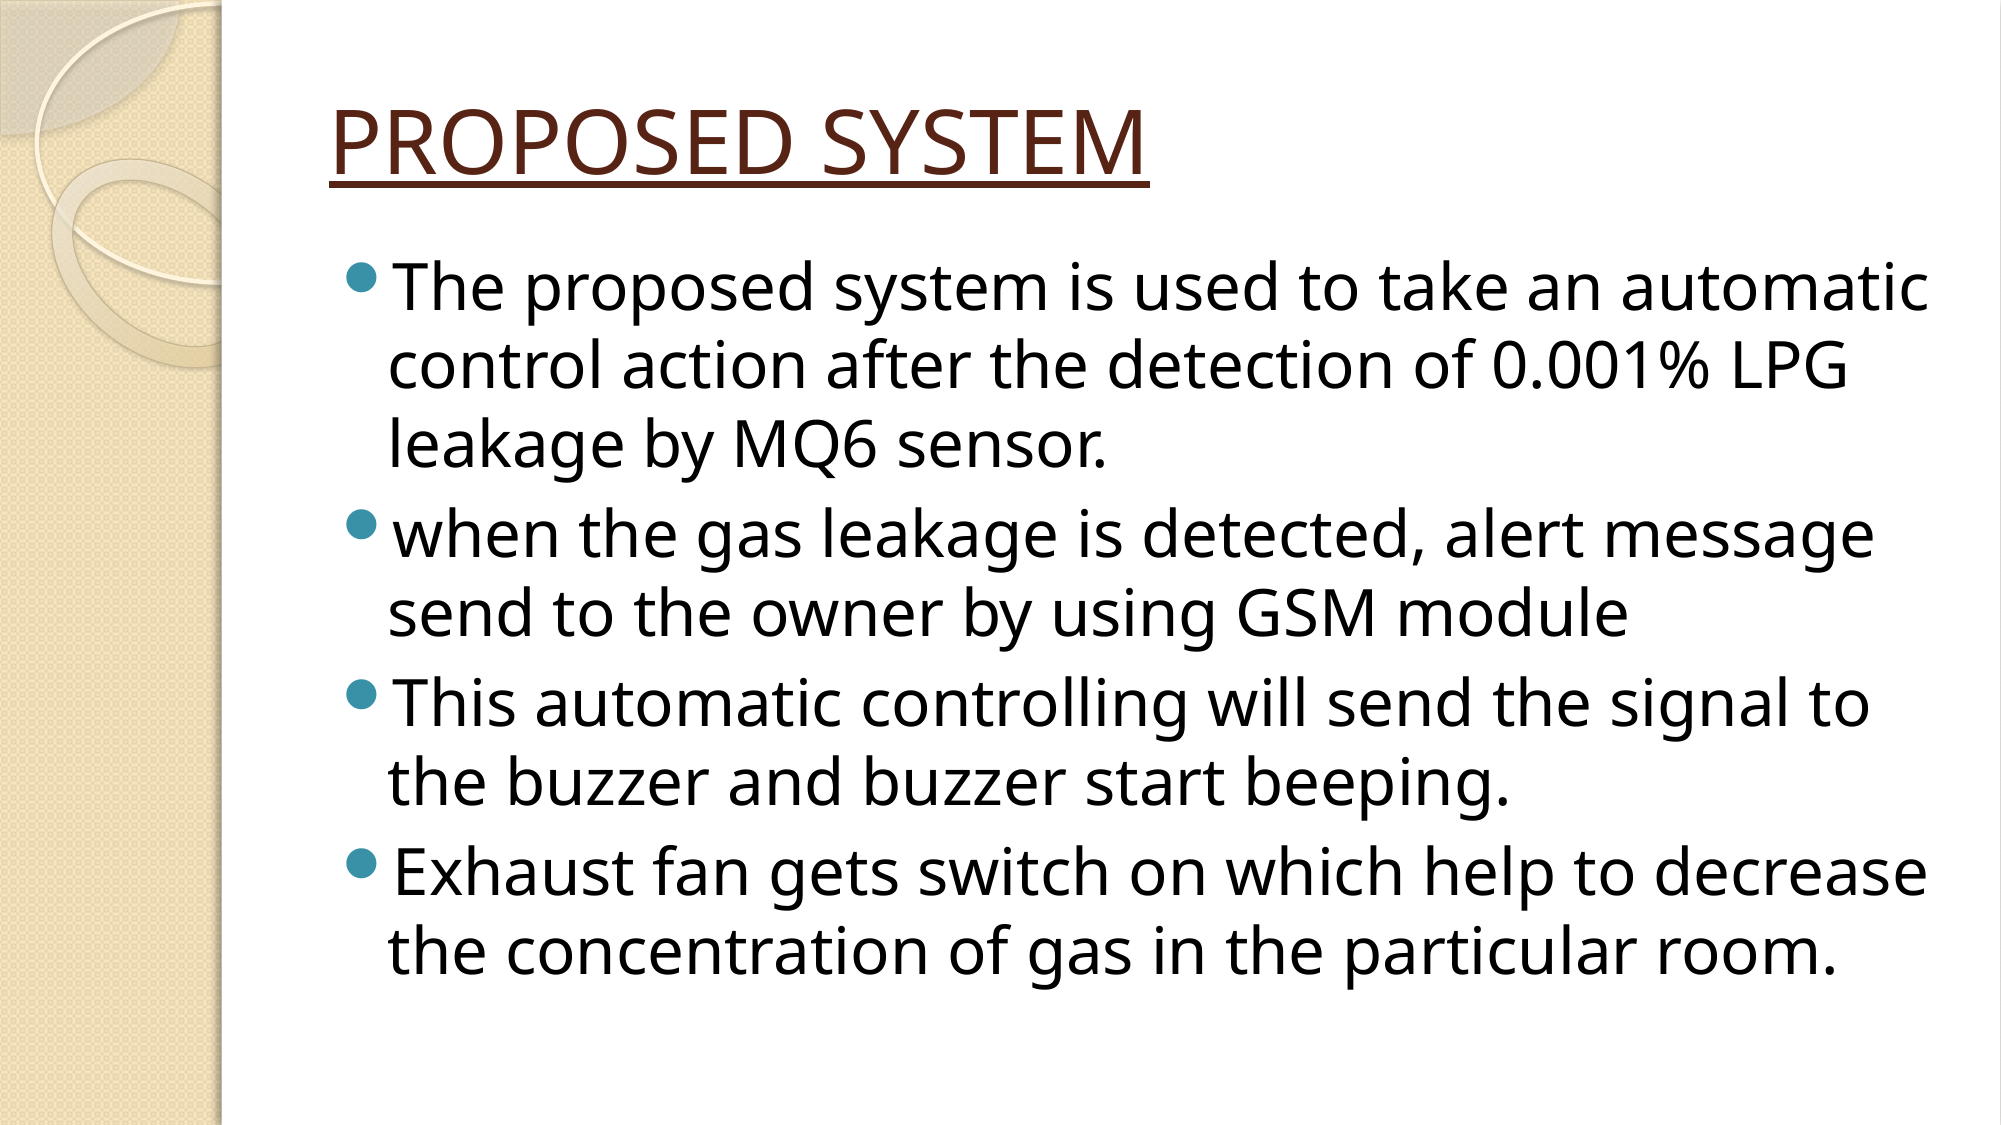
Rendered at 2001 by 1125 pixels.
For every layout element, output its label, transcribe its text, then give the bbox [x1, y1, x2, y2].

title PROPOSED SYSTEM [313, 45, 1954, 233]
list The proposed system is used to take an automatic control action after the detection of 0.001% LPG leakage by MQ6 sensor. when the gas leakage is detected, alert message send to the owner by using GSM module This automatic controlling will send the signal to the buzzer and buzzer start beeping. Exhaust fan gets switch on which help to decrease the concentration of gas in the particular room. [313, 237, 1954, 1025]
